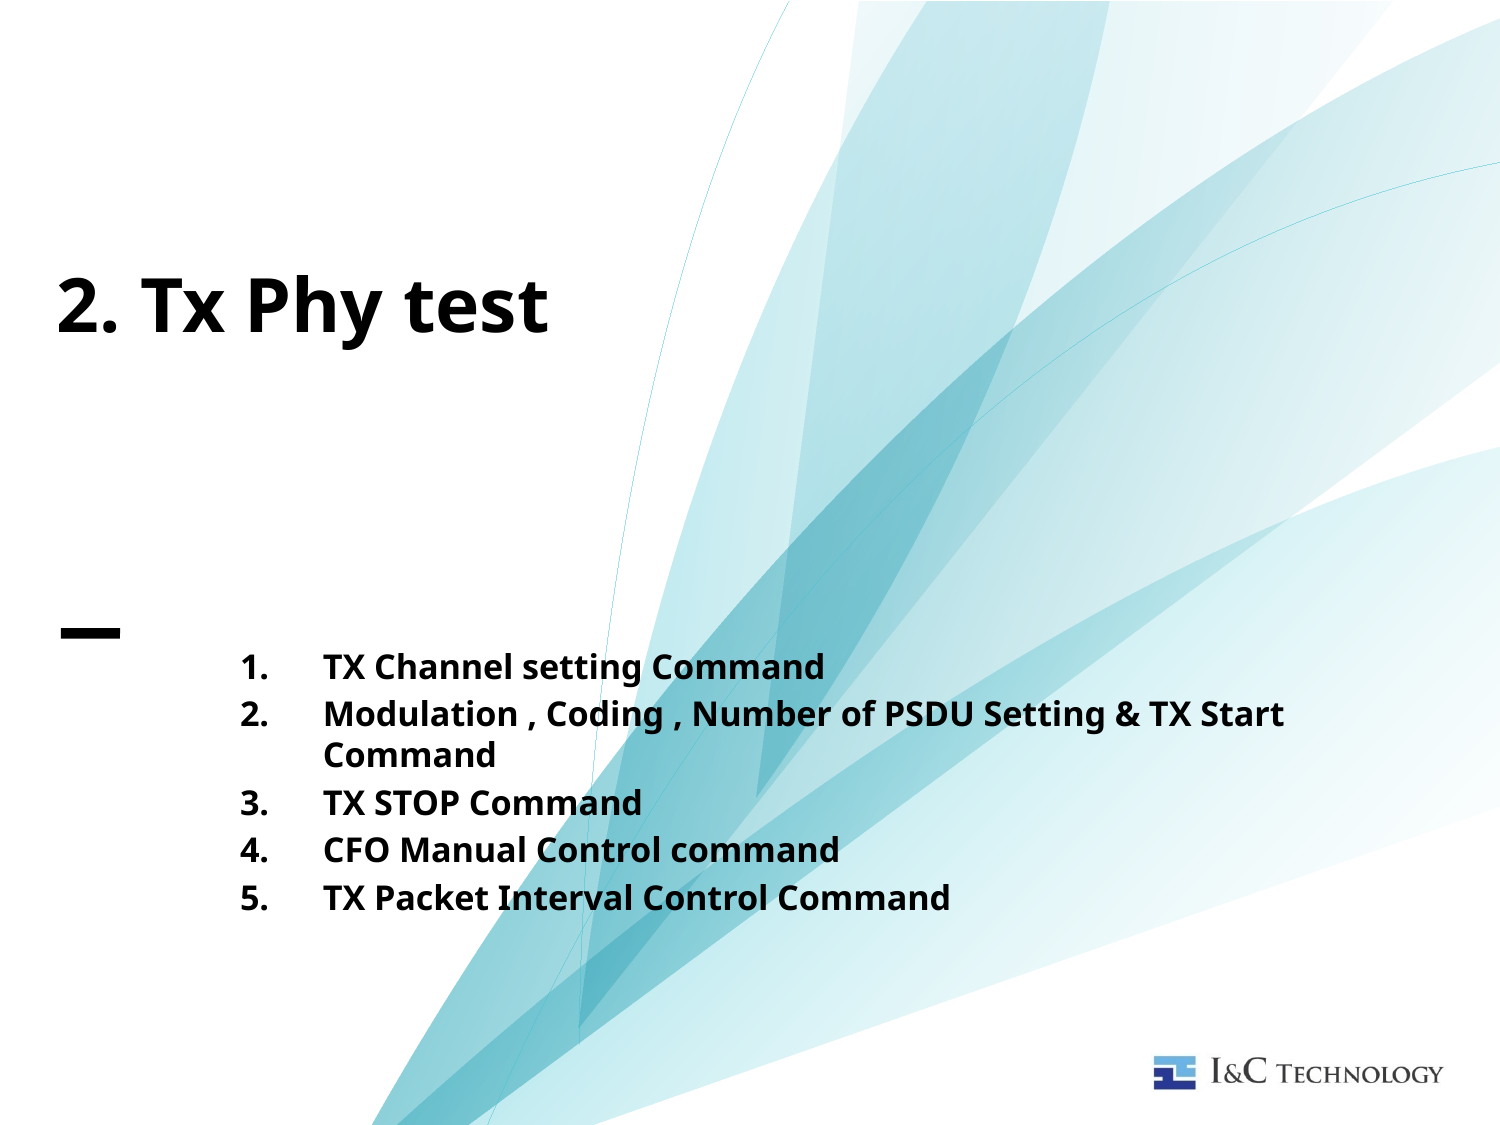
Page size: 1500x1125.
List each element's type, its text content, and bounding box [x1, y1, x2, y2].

subtitle TX Channel setting Command Modulation , Coding , Number of PSDU Setting & TX Start Command TX STOP Command CFO Manual Control command TX Packet Interval Control Command [225, 637, 1376, 925]
picture [2, 1, 1500, 1125]
title 2. Tx Phy test [41, 101, 1428, 504]
